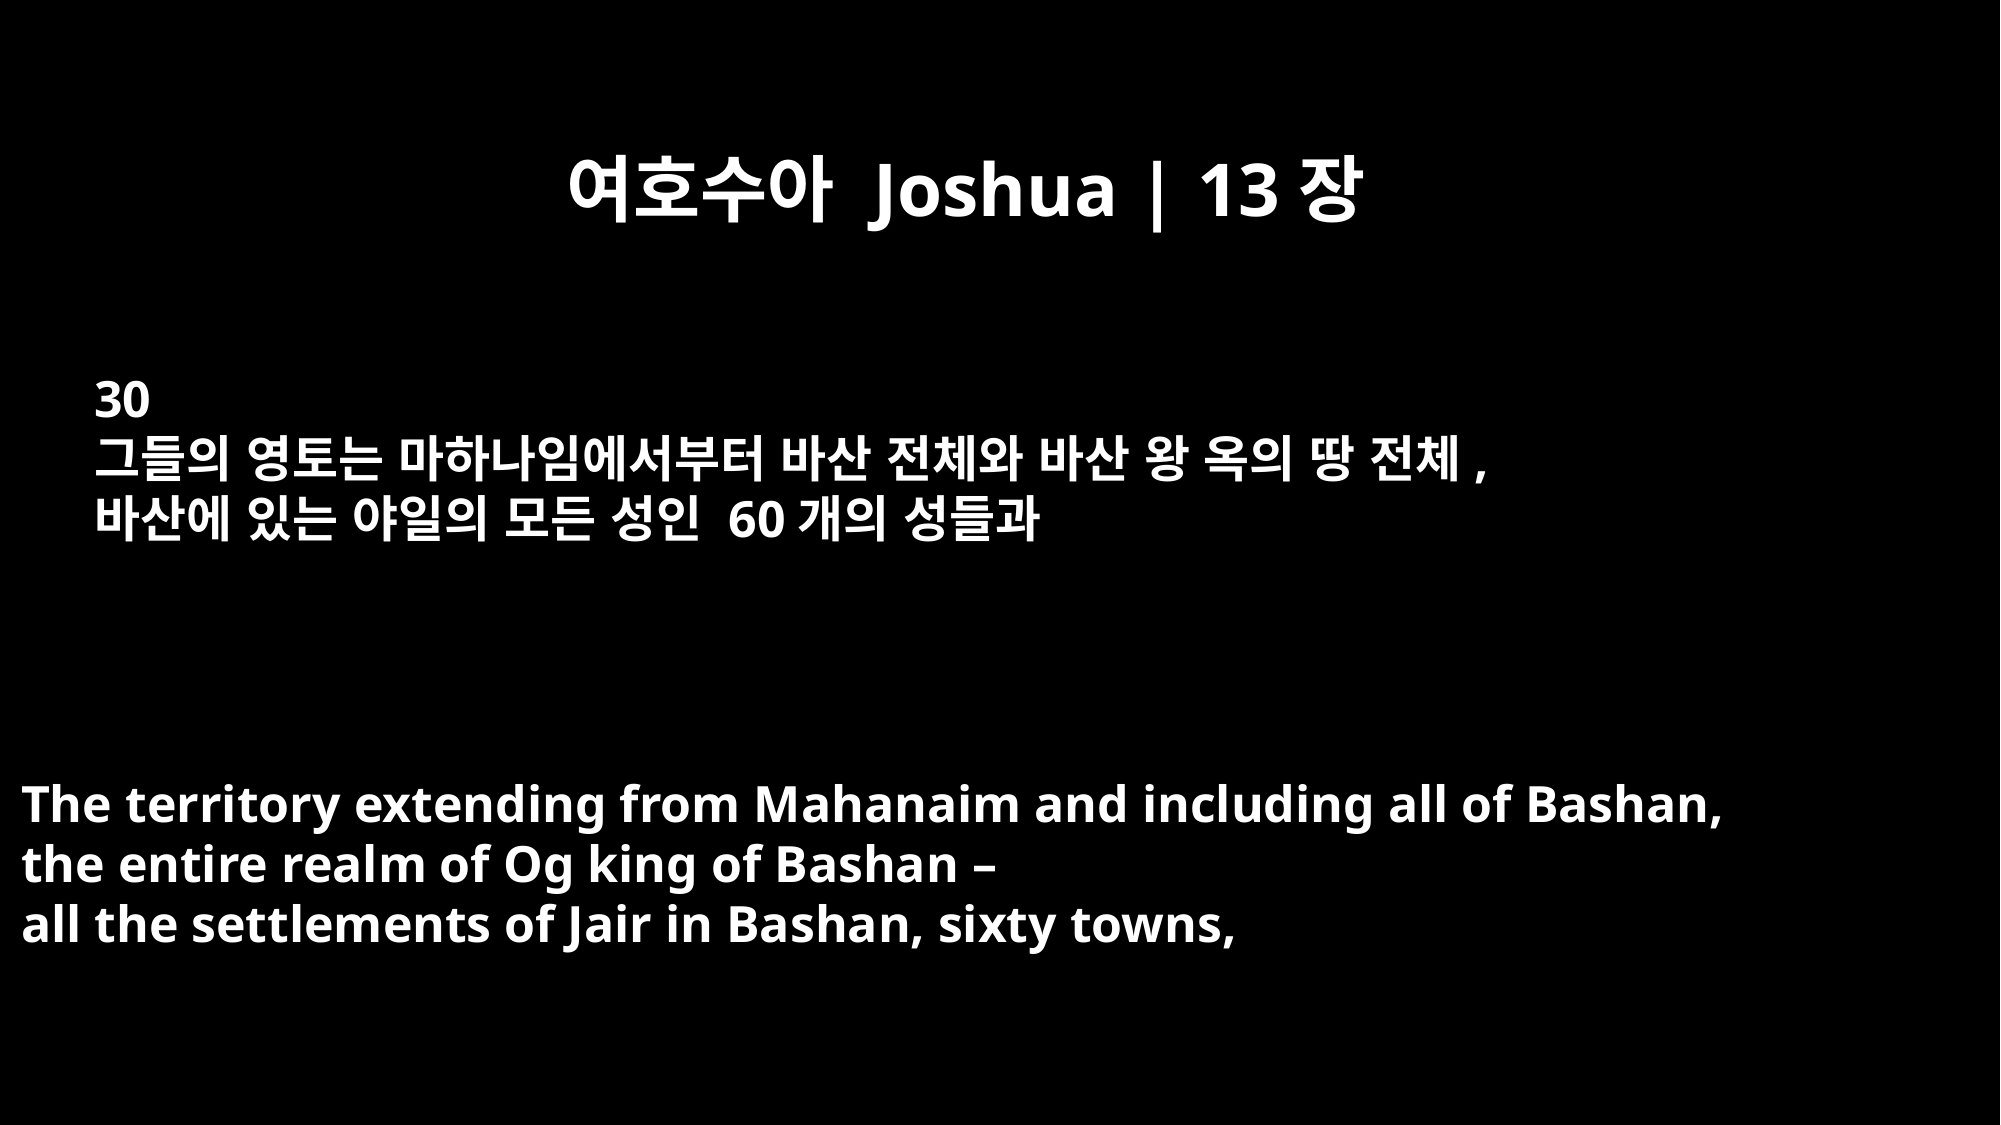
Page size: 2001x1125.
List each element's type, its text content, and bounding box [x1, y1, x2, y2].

text_box 30 그들의 영토는 마하나임에서부터 바산 전체와 바산 왕 옥의 땅 전체, 바산에 있는 야일의 모든 성인 60개의 성들과 [79, 359, 1504, 555]
text_box The territory extending from Mahanaim and including all of Bashan, the entire realm of Og king of Bashan – all the settlements of Jair in Bashan, sixty towns, [6, 764, 1753, 960]
text_box 여호수아 Joshua | 13장 [551, 136, 1381, 239]
